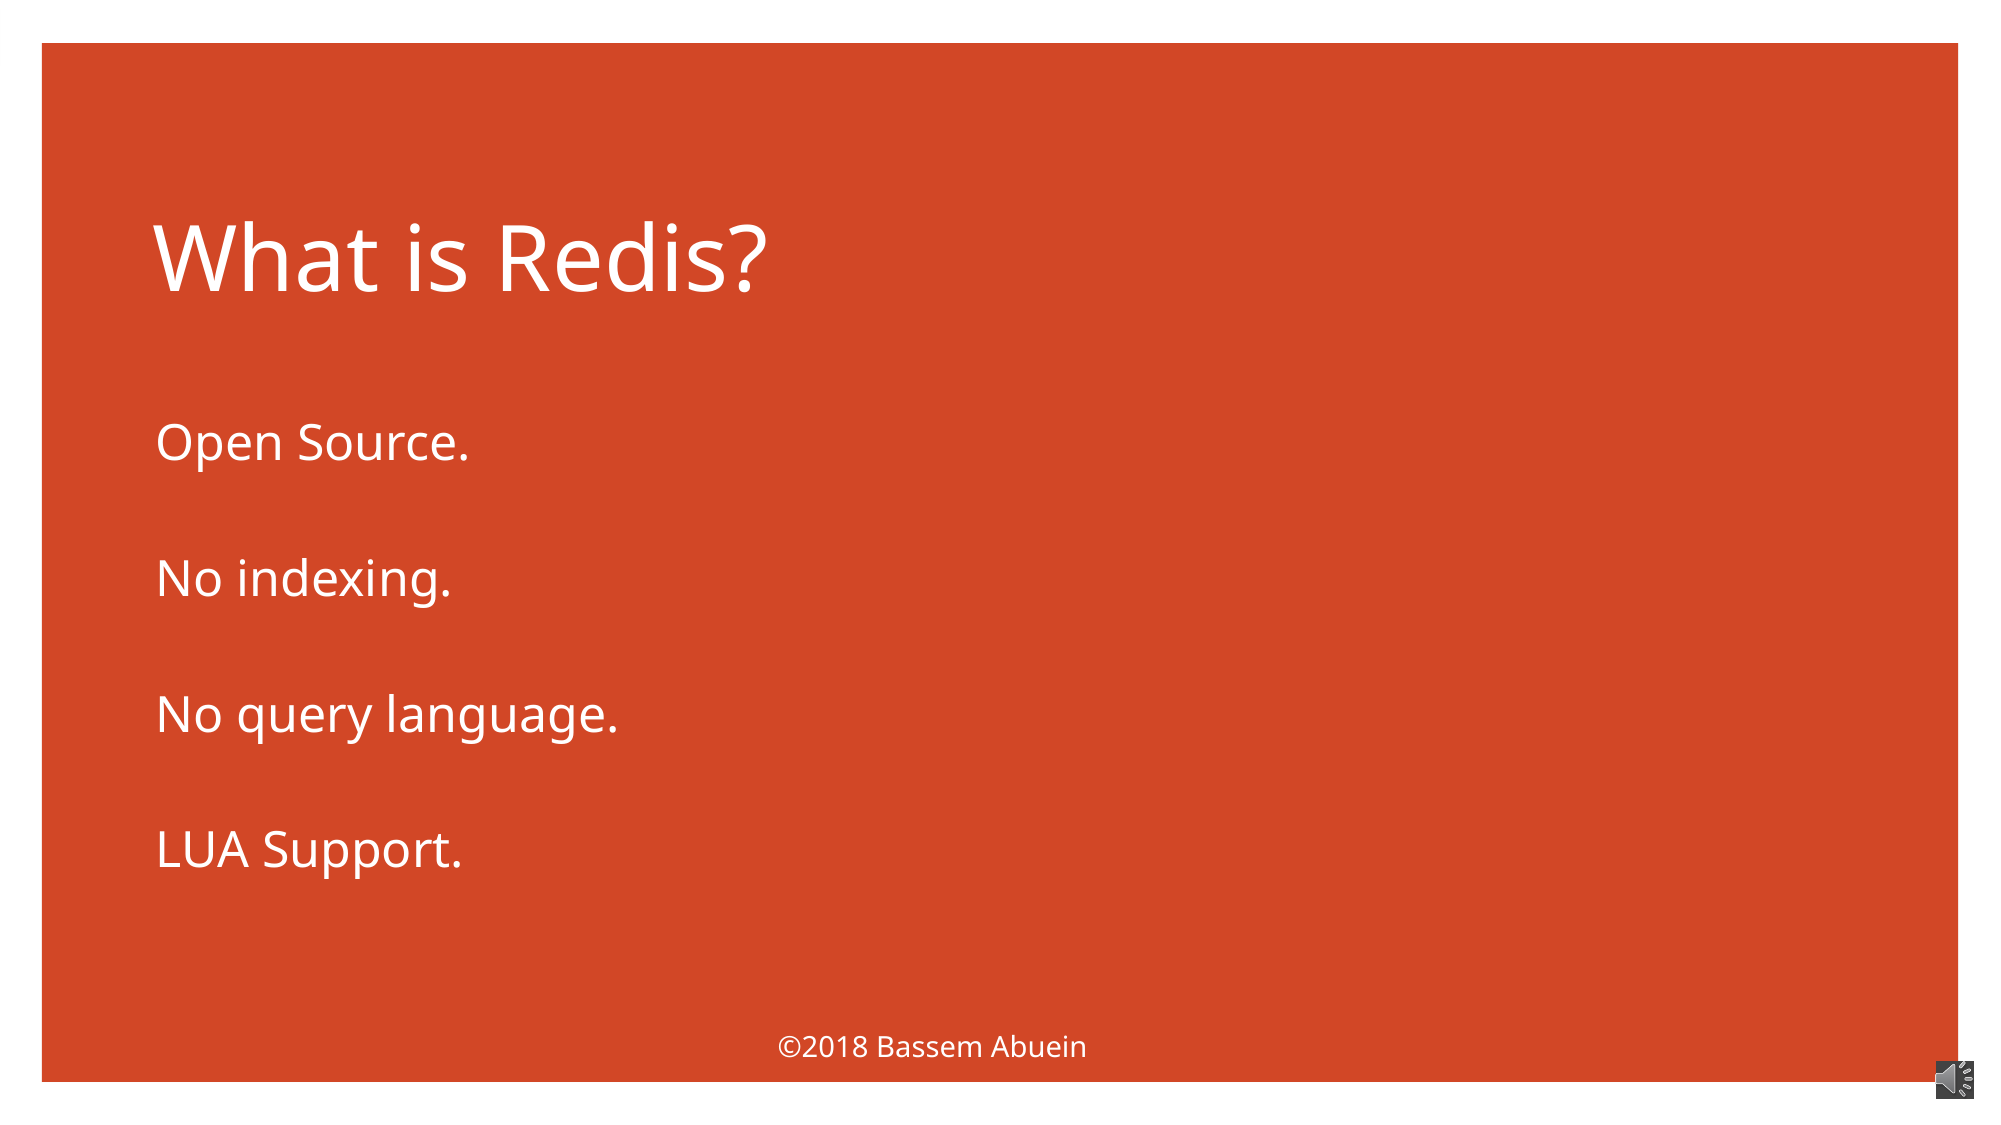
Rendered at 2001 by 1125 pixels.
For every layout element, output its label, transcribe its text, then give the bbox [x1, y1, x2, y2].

picture [1934, 1059, 1975, 1100]
subtitle Open Source. No indexing. No query language. LUA Support. [140, 372, 1713, 998]
title What is Redis? [137, 190, 1863, 429]
